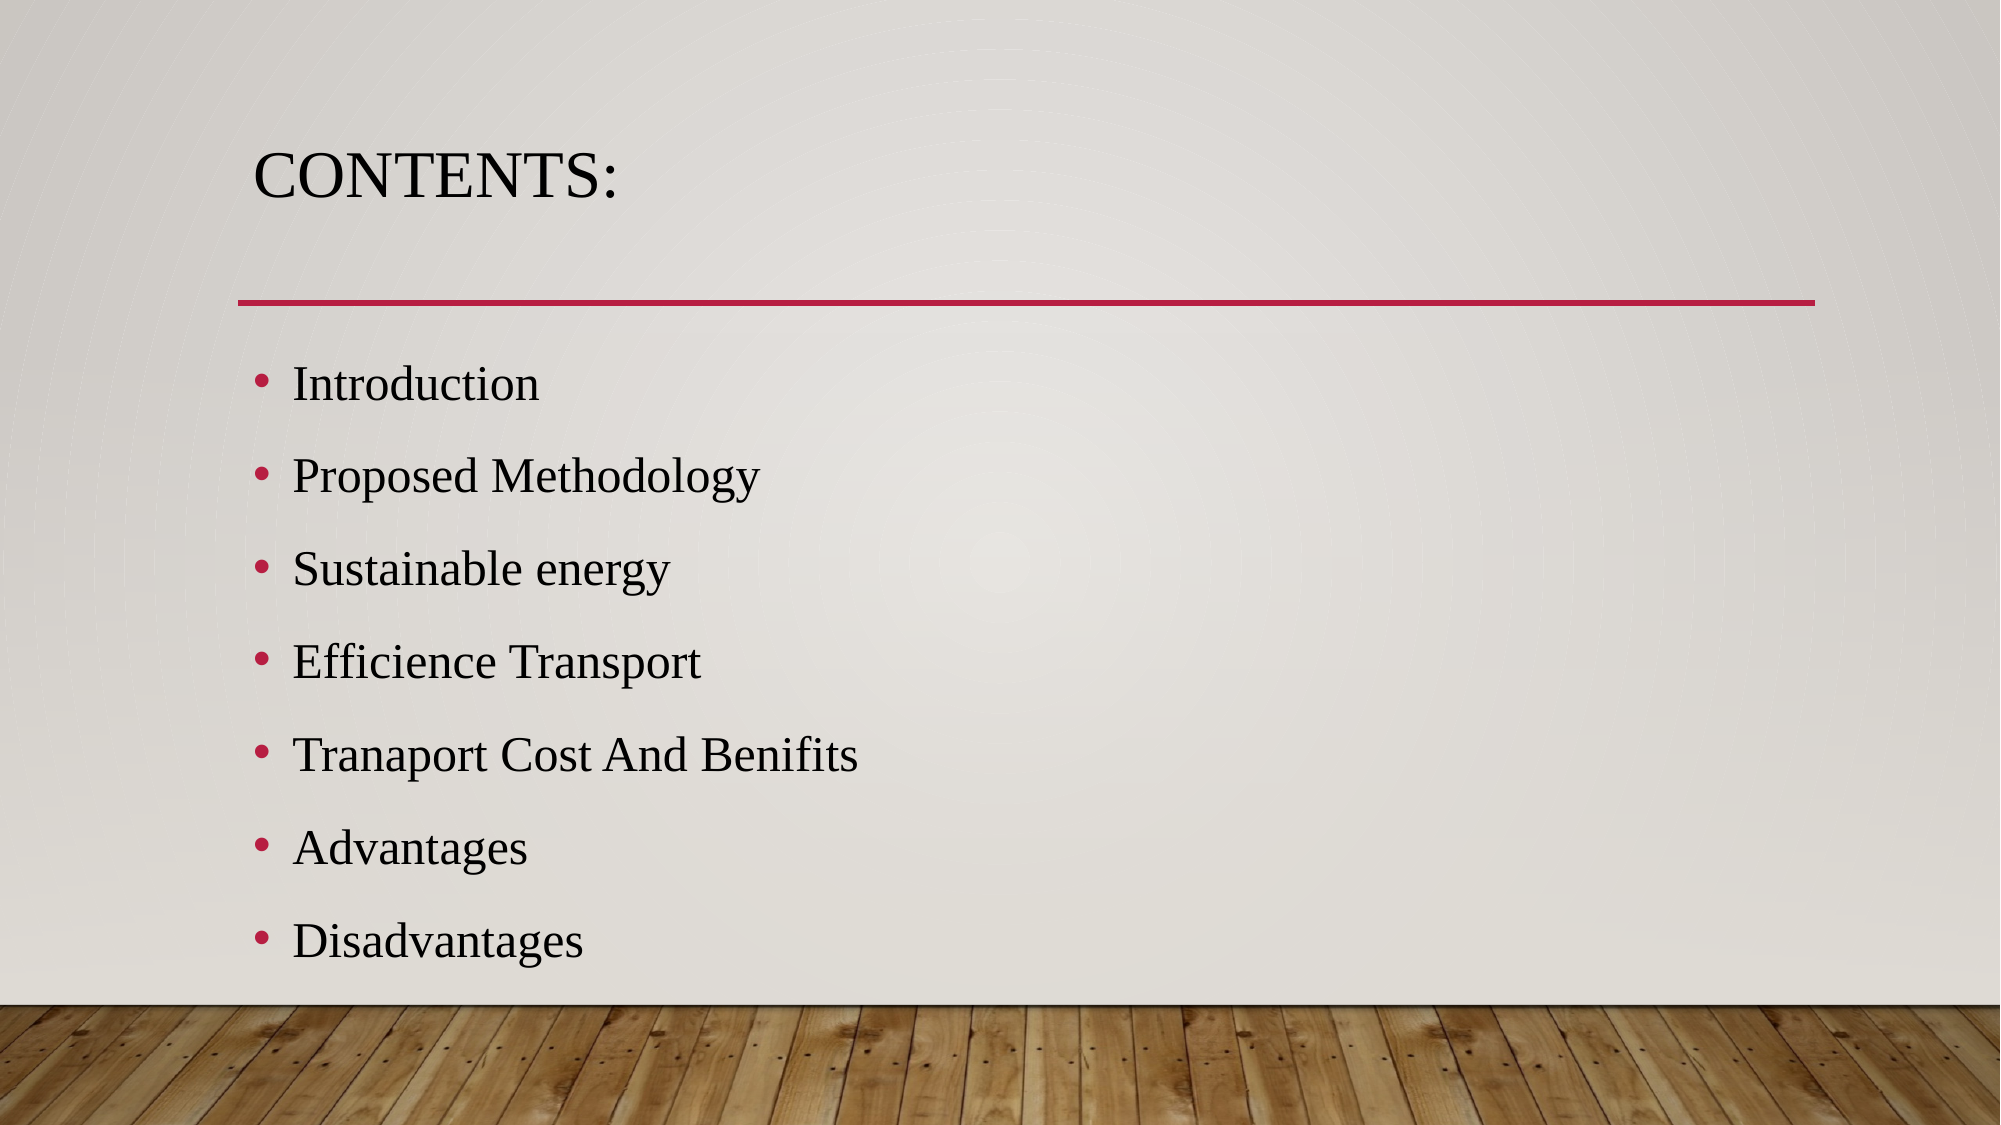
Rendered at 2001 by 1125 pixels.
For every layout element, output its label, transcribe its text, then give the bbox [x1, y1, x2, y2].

title Contents: [238, 131, 1814, 305]
list Introduction Proposed Methodology Sustainable energy Efficience Transport Tranaport Cost And Benifits Advantages Disadvantages [238, 330, 1814, 993]
picture [0, 1005, 2000, 1125]
